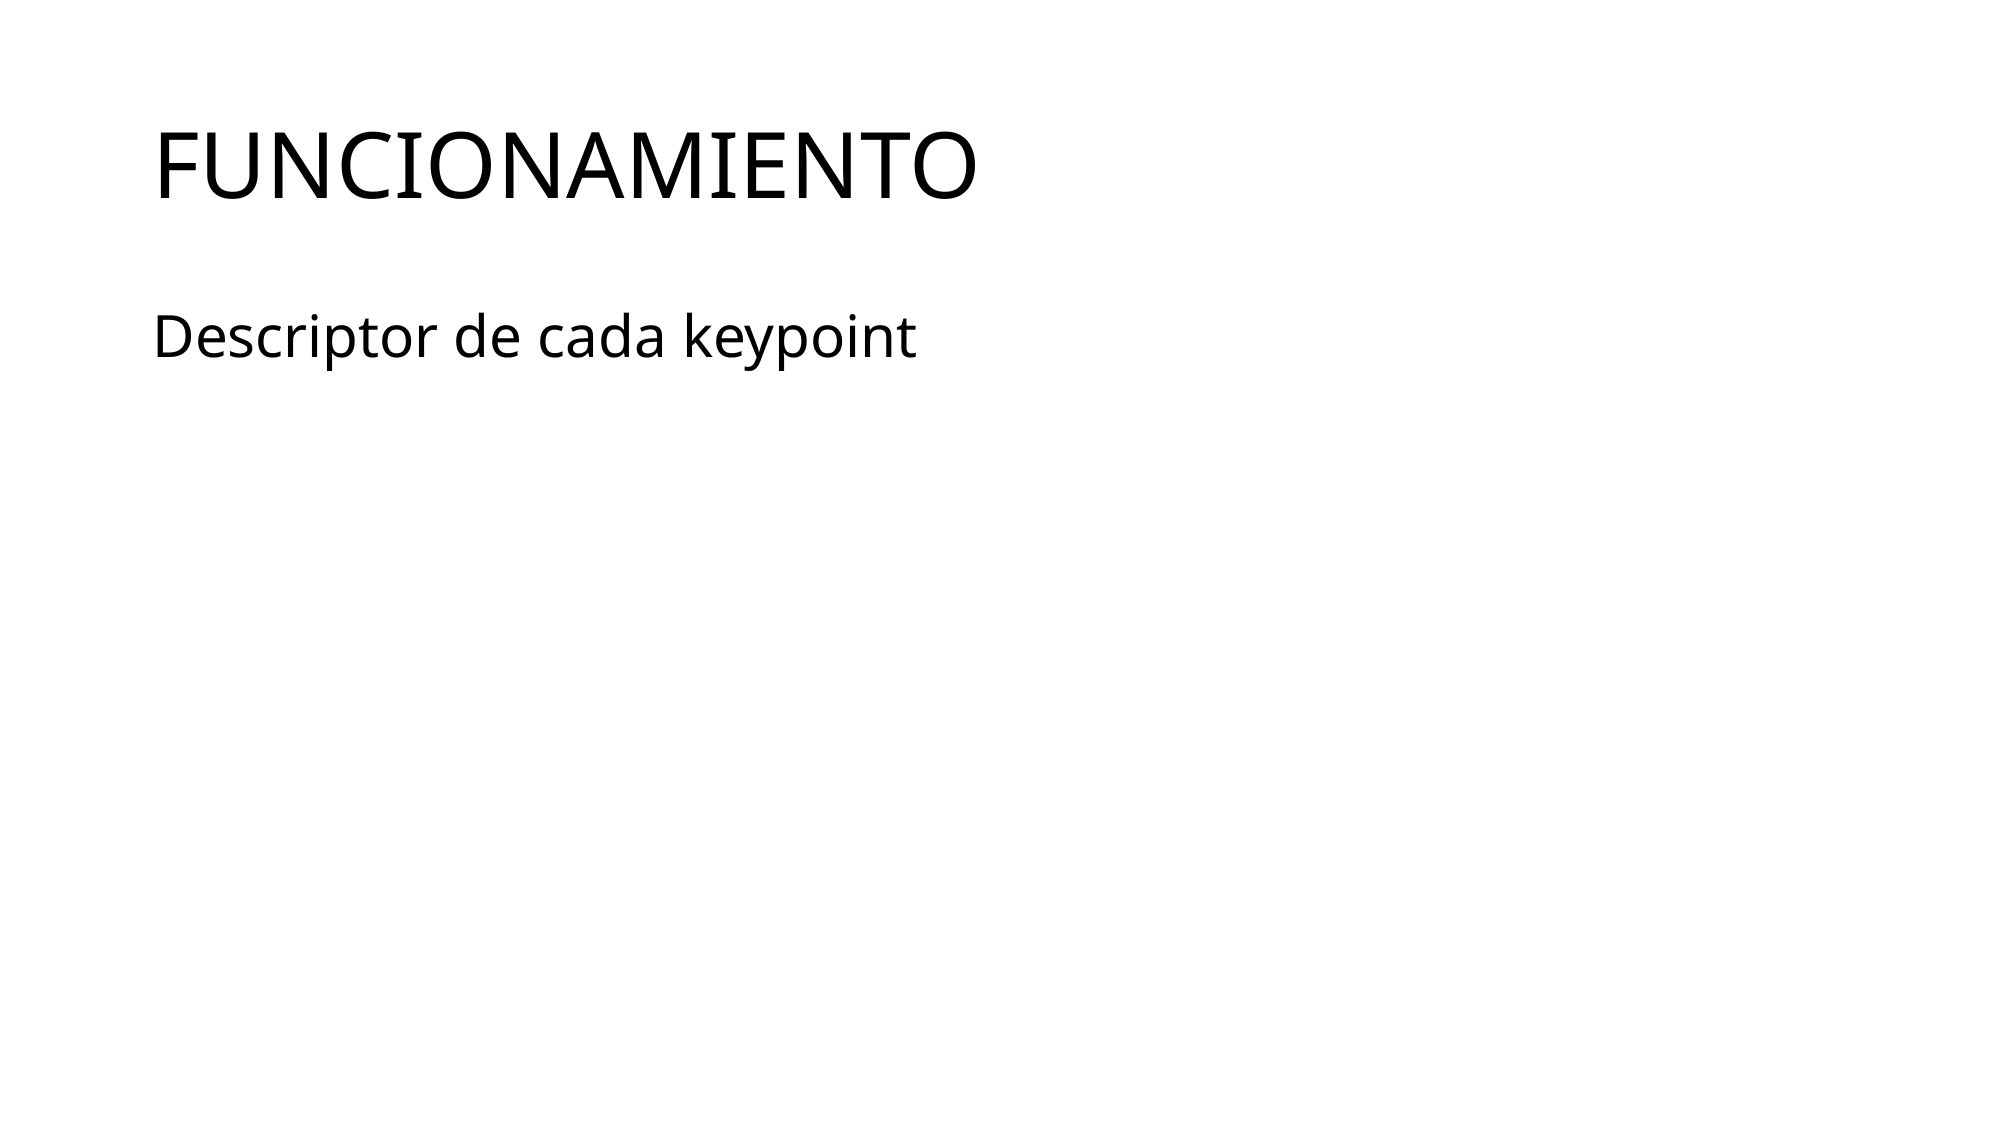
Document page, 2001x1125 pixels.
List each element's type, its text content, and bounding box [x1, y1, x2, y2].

title FUNCIONAMIENTO [137, 59, 1863, 278]
list Descriptor de cada keypoint [137, 299, 1863, 1014]
